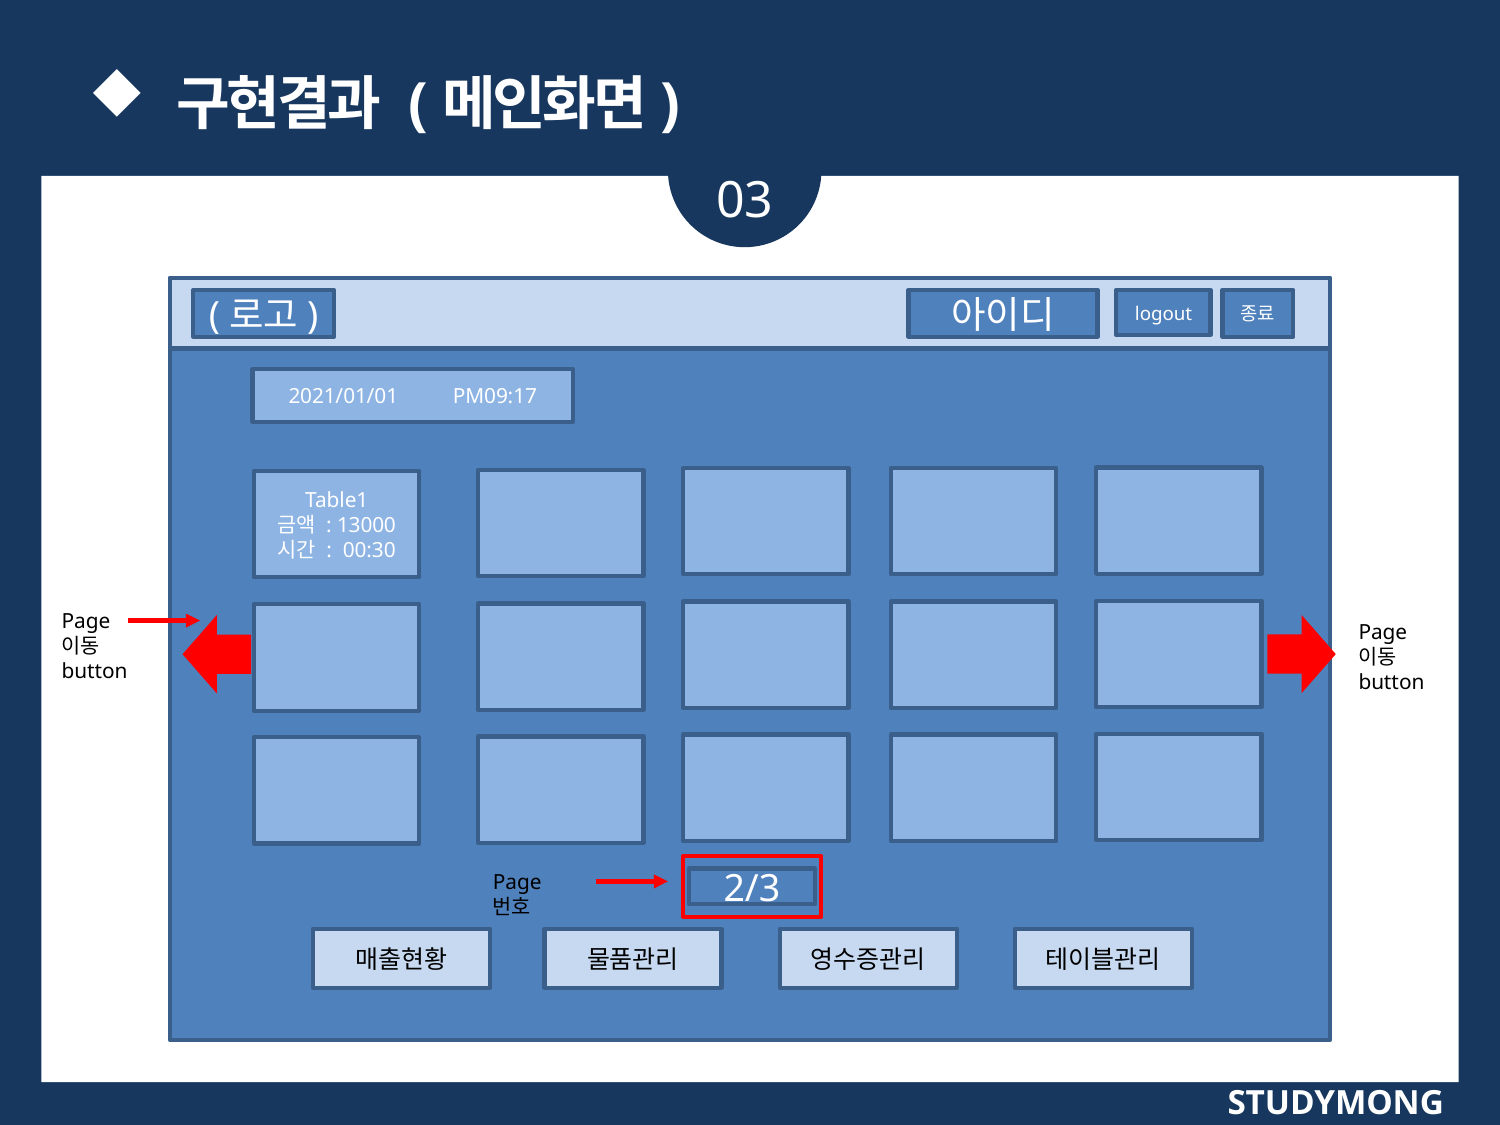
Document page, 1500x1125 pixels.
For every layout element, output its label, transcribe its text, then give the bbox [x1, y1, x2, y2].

text_box [889, 732, 1058, 843]
text_box [168, 276, 1332, 351]
text_box [889, 599, 1058, 710]
text_box 아이디 [906, 288, 1100, 339]
text_box [1265, 612, 1338, 696]
text_box [681, 466, 851, 576]
text_box [681, 732, 851, 843]
text_box Page번호 [478, 861, 599, 926]
text_box [699, 235, 790, 250]
text_box 매출현황 [311, 927, 492, 990]
text_box [666, 91, 823, 160]
text_box 03 [656, 160, 834, 235]
text_box [476, 468, 646, 578]
text_box 물품관리 [542, 927, 724, 990]
text_box [681, 854, 823, 919]
text_box [476, 601, 646, 712]
text_box logout [1114, 288, 1213, 337]
text_box [180, 613, 254, 696]
text_box 종료 [1220, 288, 1295, 339]
text_box Page이동button [46, 600, 143, 691]
text_box [168, 351, 1332, 1042]
text_box 2021/01/01 PM09:17 [250, 367, 575, 424]
text_box [252, 735, 421, 846]
text_box 영수증관리 [778, 927, 959, 990]
text_box [681, 599, 851, 710]
text_box Page이동button [1343, 611, 1440, 701]
text_box Table1 금액 : 13000 시간 : 00:30 [252, 469, 421, 579]
text_box (로고) [191, 288, 336, 339]
text_box [1094, 732, 1264, 842]
text_box STUDYMONG [1175, 1073, 1459, 1125]
text_box [39, 174, 1461, 1084]
text_box [252, 602, 421, 713]
text_box 구현결과 (메인화면) [73, 58, 696, 144]
text_box [476, 734, 646, 845]
text_box 테이블관리 [1013, 927, 1194, 990]
text_box [889, 466, 1058, 576]
text_box [1094, 465, 1264, 576]
text_box [1094, 599, 1264, 709]
